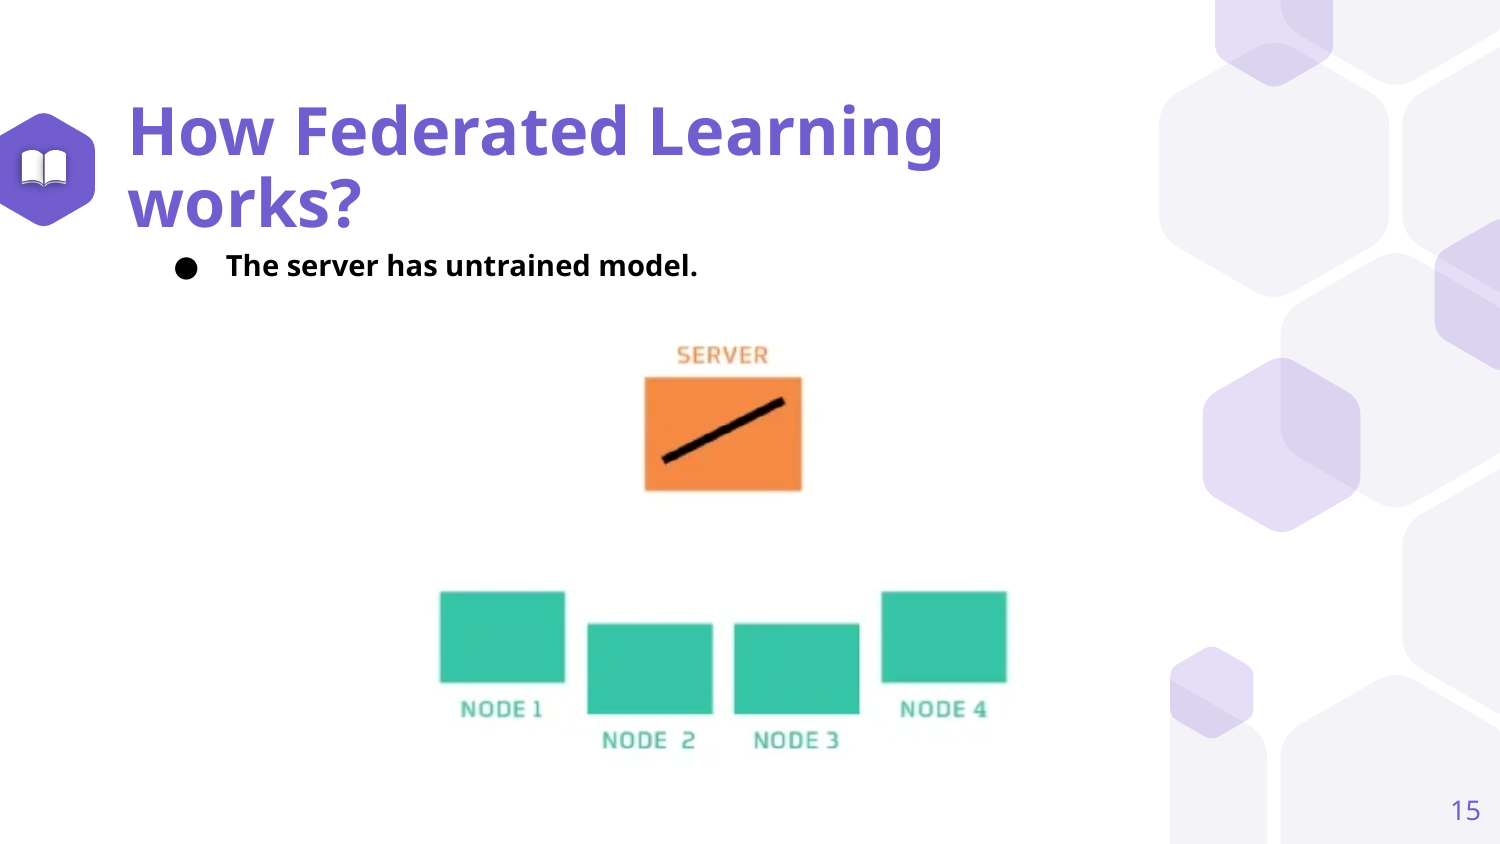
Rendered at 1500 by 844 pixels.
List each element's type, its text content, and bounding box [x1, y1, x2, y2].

text_box The server has untrained model. [135, 232, 1170, 298]
picture [329, 303, 1171, 844]
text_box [21, 149, 67, 187]
title How Federated Learning works? [127, 137, 1114, 203]
slide_number ‹#› [1391, 779, 1482, 844]
